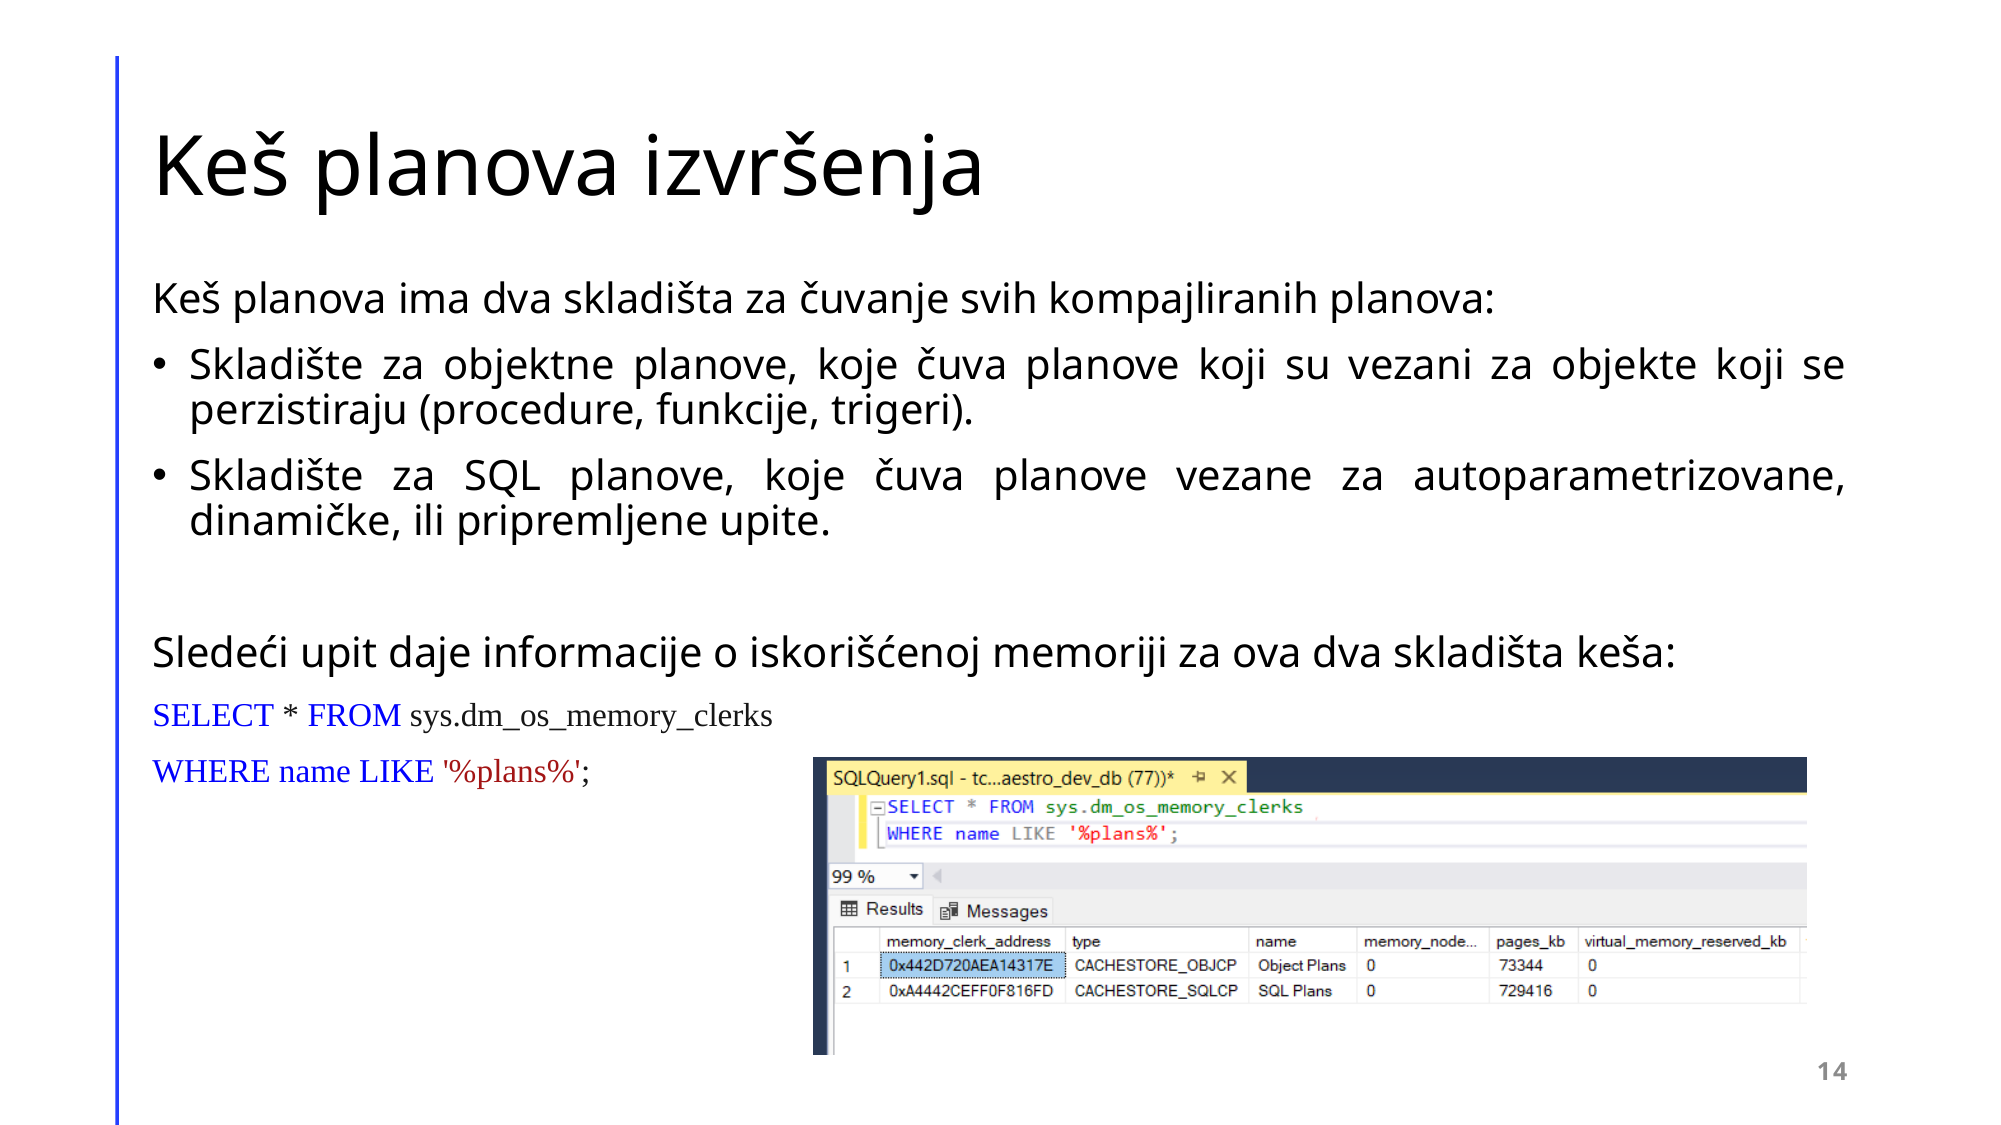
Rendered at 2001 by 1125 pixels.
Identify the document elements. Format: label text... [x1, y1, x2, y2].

picture [813, 757, 1807, 1055]
list Keš planova ima dva skladišta za čuvanje svih kompajliranih planova: Skladište za objektne planove, koje čuva planove koji su vezani za objekte koji se perzistiraju (procedure, funkcije, trigeri). Skladište za SQL planove, koje čuva planove vezane za autoparametrizovane, dinamičke, ili pripremljene upite. Sledeći upit daje informacije o iskorišćenoj memoriji za ova dva skladišta keša: SELECT * FROM sys.dm_os_memory_clerks WHERE name LIKE '%plans%'; [137, 270, 1863, 984]
title Keš planova izvršenja [137, 59, 1863, 270]
slide_number 14 [1412, 1042, 1863, 1103]
